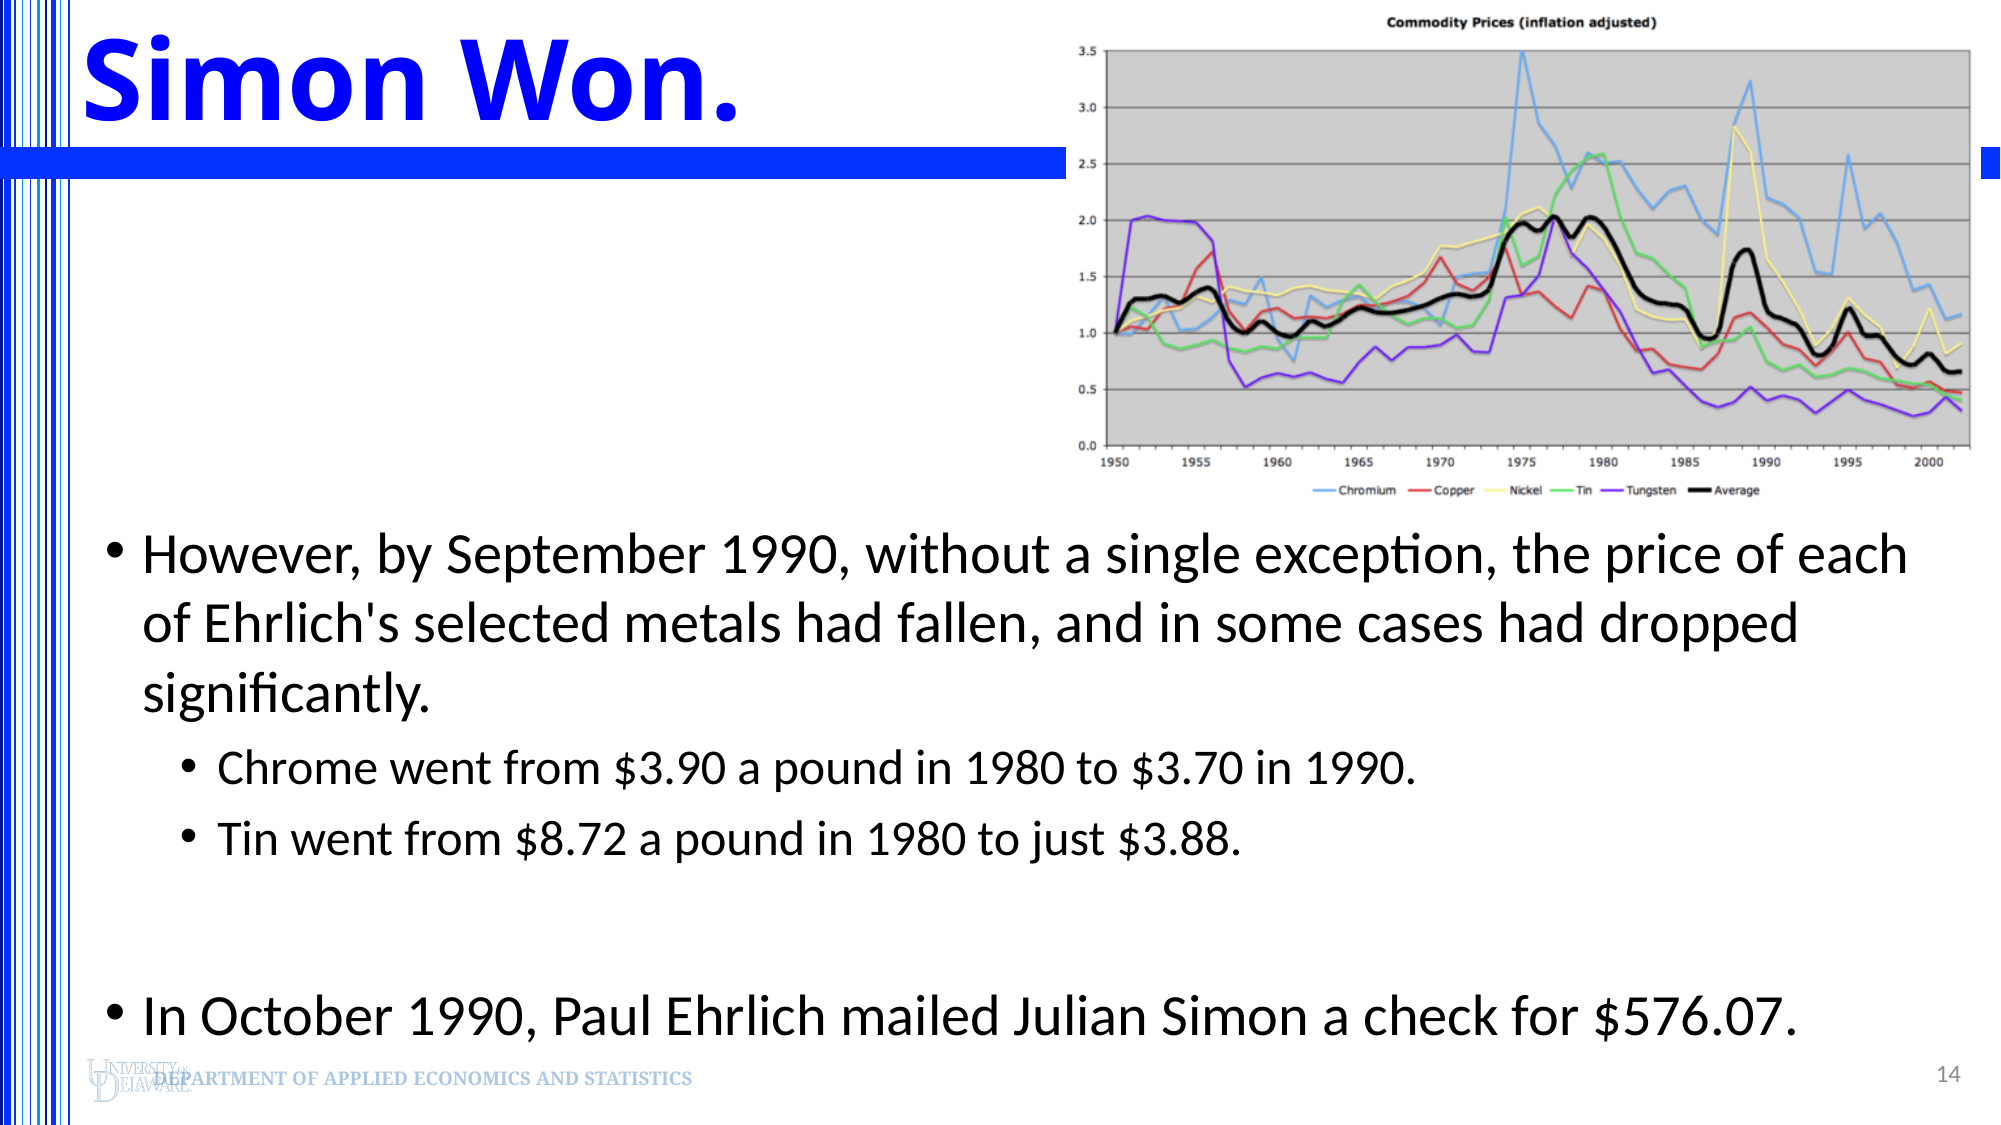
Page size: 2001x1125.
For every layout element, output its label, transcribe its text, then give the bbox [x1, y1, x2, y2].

picture [1066, 0, 1981, 502]
list However, by September 1990, without a single exception, the price of each of Ehrlich's selected metals had fallen, and in some cases had dropped significantly. Chrome went from $3.90 a pound in 1980 to $3.70 in 1990. Tin went from $8.72 a pound in 1980 to just $3.88. In October 1990, Paul Ehrlich mailed Julian Simon a check for $576.07. [89, 507, 1983, 1091]
title Simon Won. [66, 0, 783, 178]
slide_number 14 [1526, 1042, 1977, 1103]
